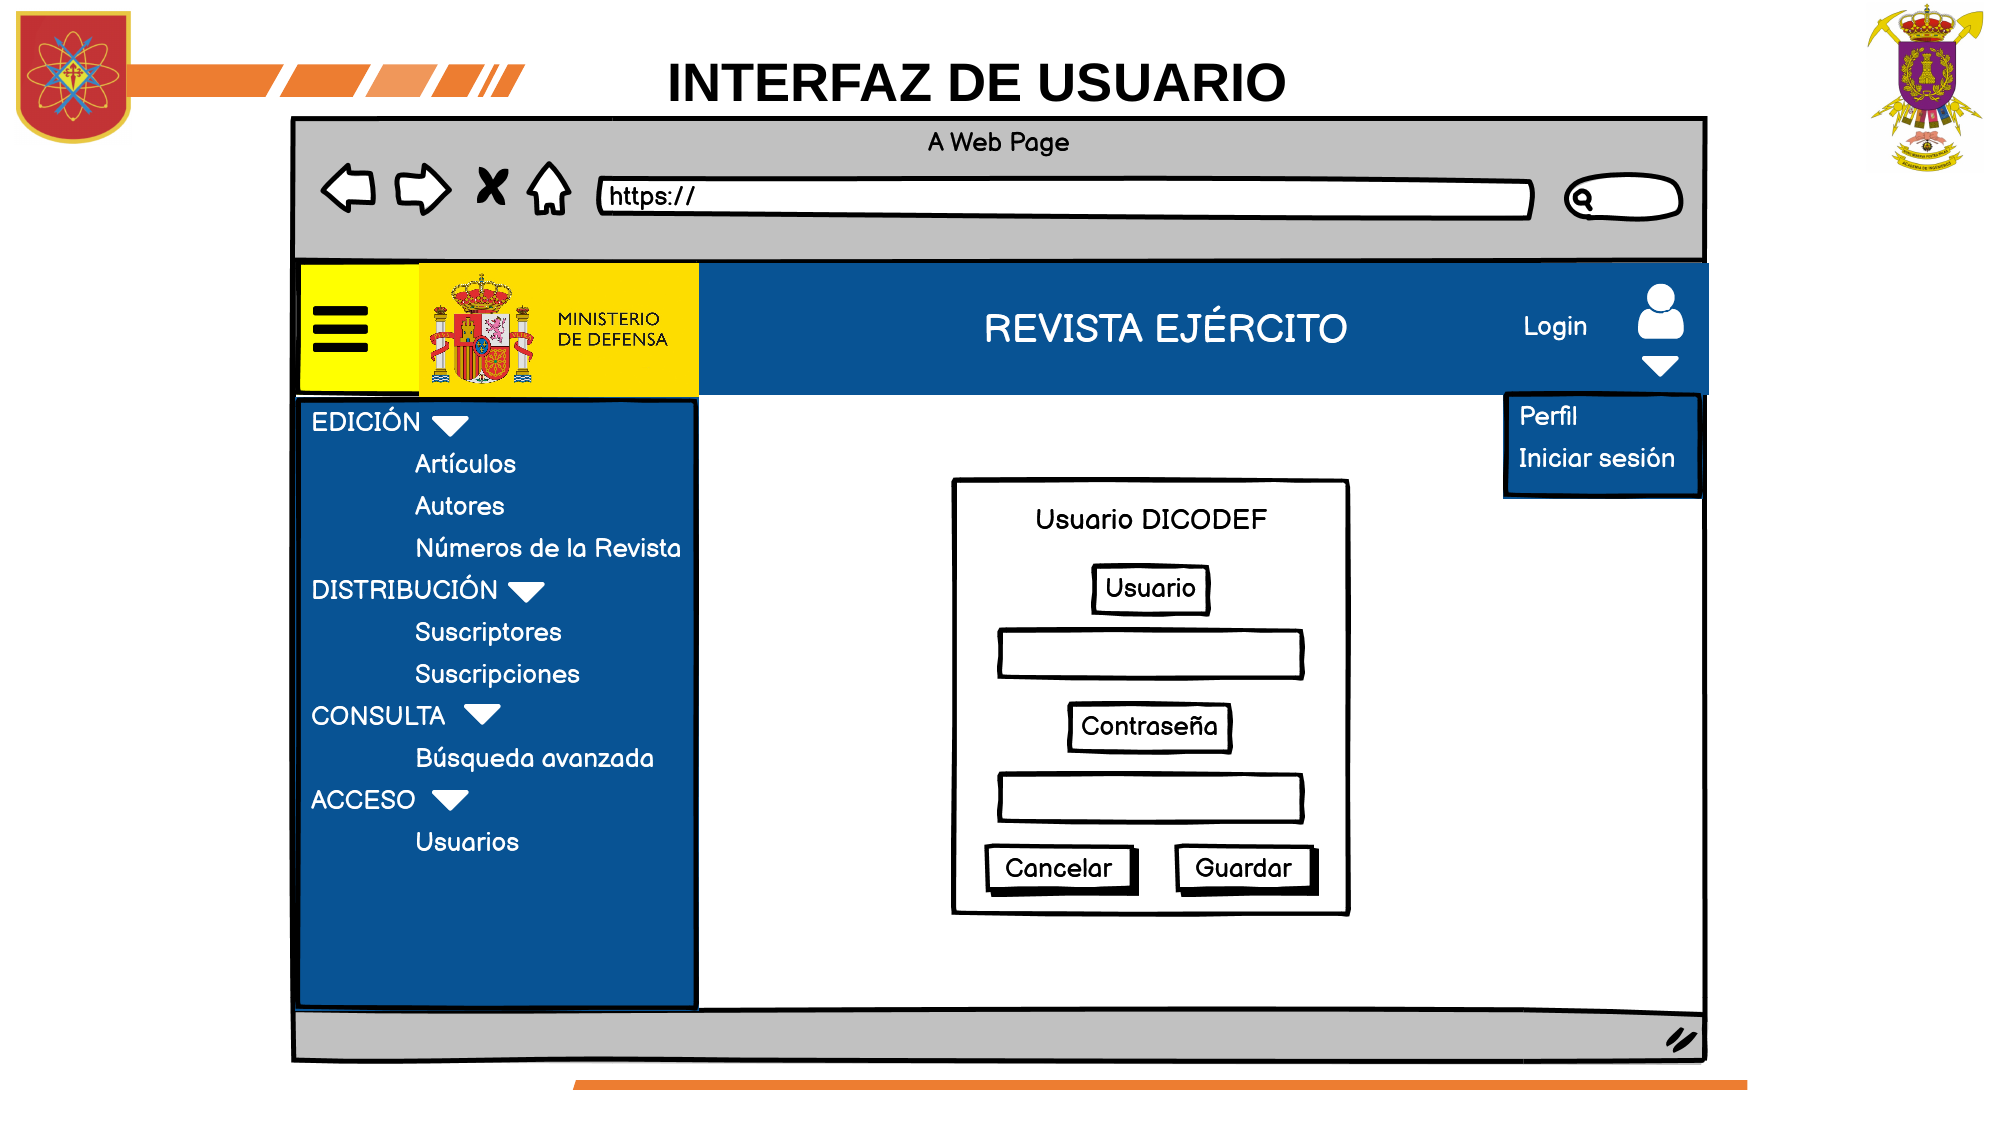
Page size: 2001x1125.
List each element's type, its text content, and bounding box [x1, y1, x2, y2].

picture [289, 114, 1709, 1065]
text_box [279, 64, 371, 97]
text_box INTERFAZ DE USUARIO [398, 39, 1558, 97]
text_box [431, 64, 485, 97]
text_box [477, 64, 500, 97]
picture [1866, 2, 1984, 174]
text_box [365, 64, 438, 97]
text_box [572, 1080, 1748, 1090]
text_box [645, 31, 1706, 114]
text_box [132, 64, 284, 97]
text_box [490, 64, 526, 97]
picture [14, 8, 132, 145]
